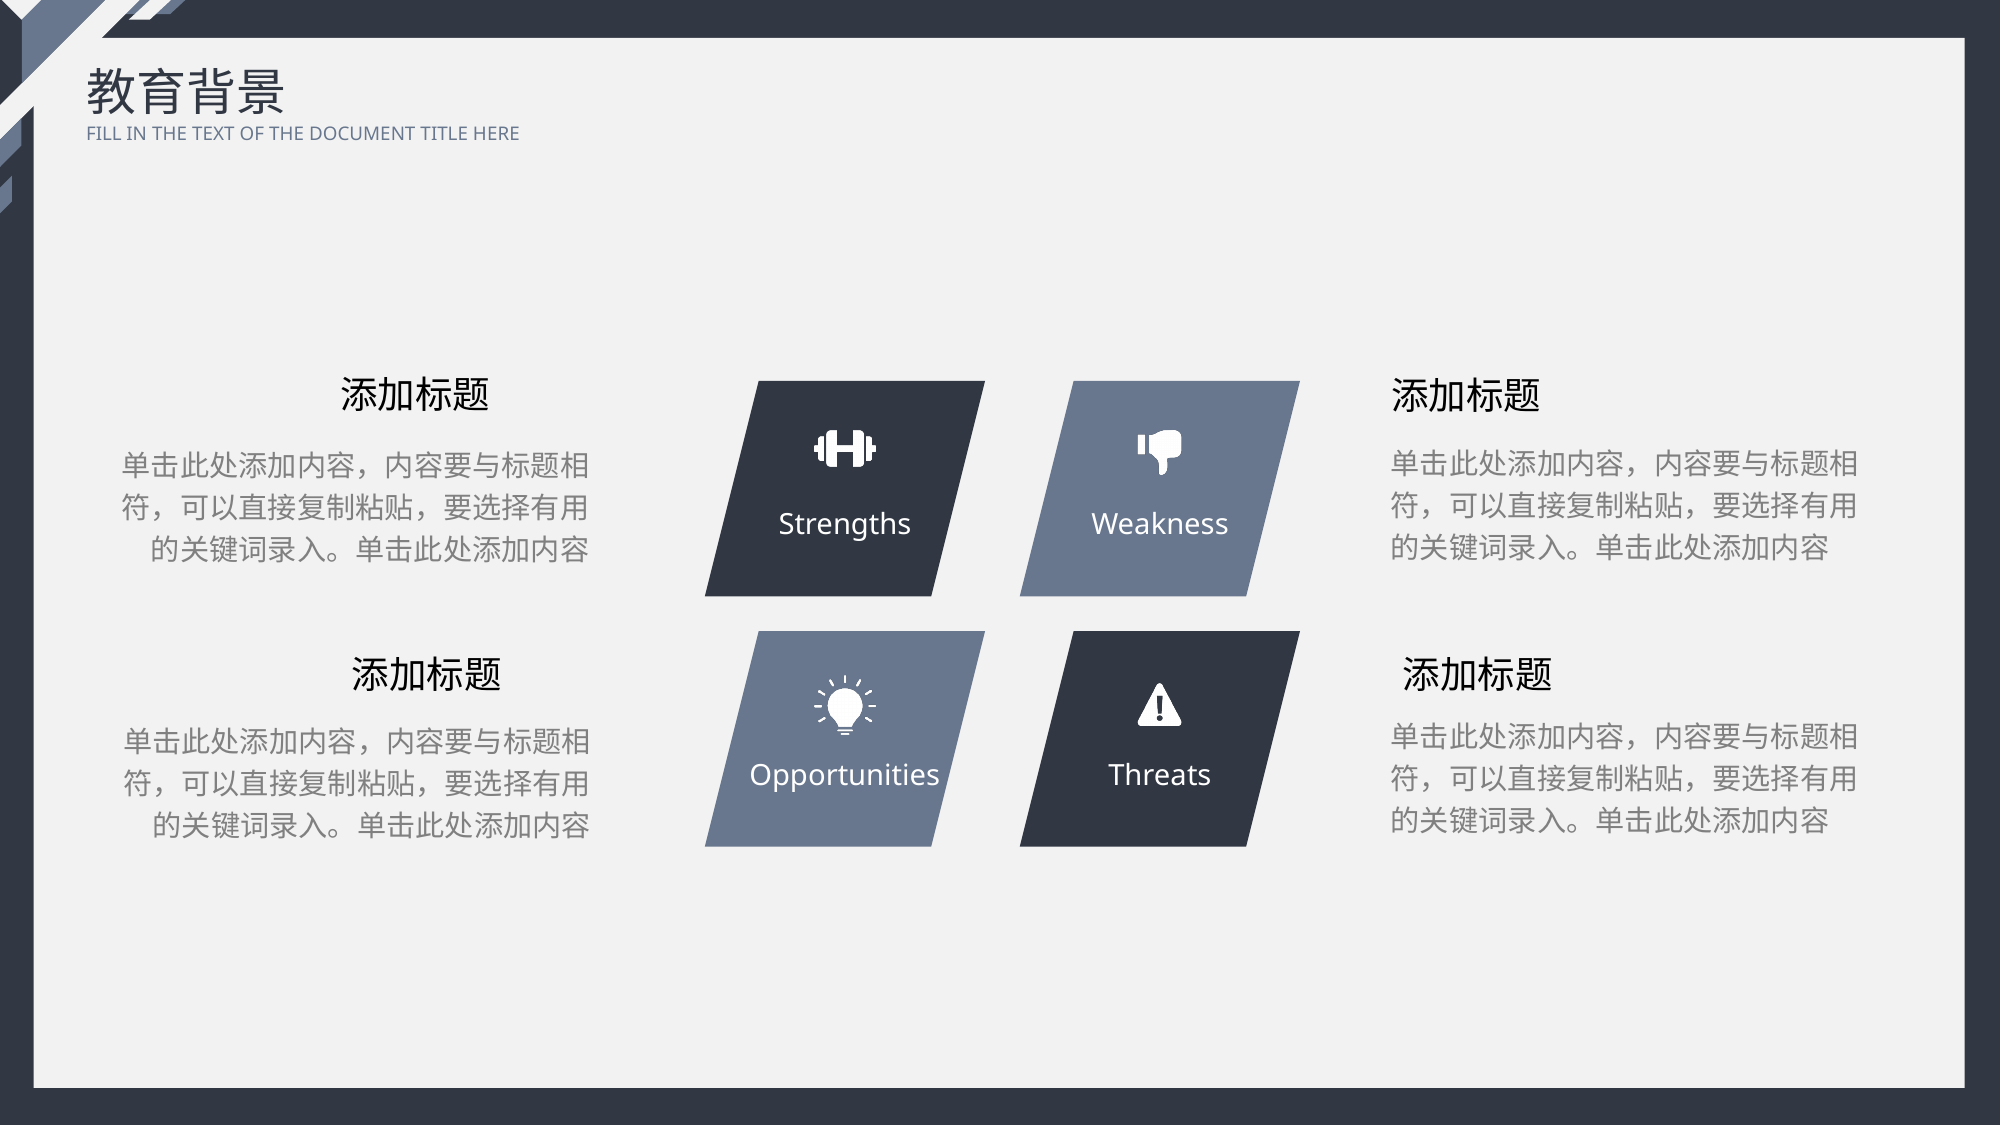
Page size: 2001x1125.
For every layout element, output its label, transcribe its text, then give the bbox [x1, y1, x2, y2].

text_box [1044, 380, 1301, 499]
text_box [704, 547, 944, 597]
text_box [1043, 631, 1301, 750]
text_box 教育背景 [71, 52, 453, 113]
text_box [729, 380, 986, 499]
text_box FILL IN THE TEXT OF THE DOCUMENT TITLE HERE [71, 113, 535, 152]
text_box 添加标题 [337, 643, 606, 704]
text_box 添加标题 [1387, 643, 1657, 704]
text_box [1019, 547, 1259, 597]
text_box 单击此处添加内容，内容要与标题相符，可以直接复制粘贴，要选择有用的关键词录入。单击此处添加内容 [99, 708, 606, 850]
text_box 单击此处添加内容，内容要与标题相符，可以直接复制粘贴，要选择有用的关键词录入。单击此处添加内容 [1375, 704, 1882, 845]
picture [814, 675, 876, 735]
text_box 添加标题 [1376, 364, 1646, 424]
text_box [704, 798, 944, 847]
text_box 单击此处添加内容，内容要与标题相符，可以直接复制粘贴，要选择有用的关键词录入。单击此处添加内容 [98, 432, 605, 574]
picture [1137, 683, 1182, 726]
picture [1137, 430, 1182, 475]
text_box 单击此处添加内容，内容要与标题相符，可以直接复制粘贴，要选择有用的关键词录入。单击此处添加内容 [1375, 431, 1882, 573]
text_box Opportunities [704, 750, 986, 798]
text_box Strengths [704, 499, 986, 547]
text_box 添加标题 [325, 363, 595, 424]
picture [814, 430, 876, 467]
text_box [728, 631, 986, 750]
text_box Weakness [1019, 499, 1300, 547]
text_box [1019, 798, 1259, 847]
text_box Threats [1019, 750, 1300, 798]
